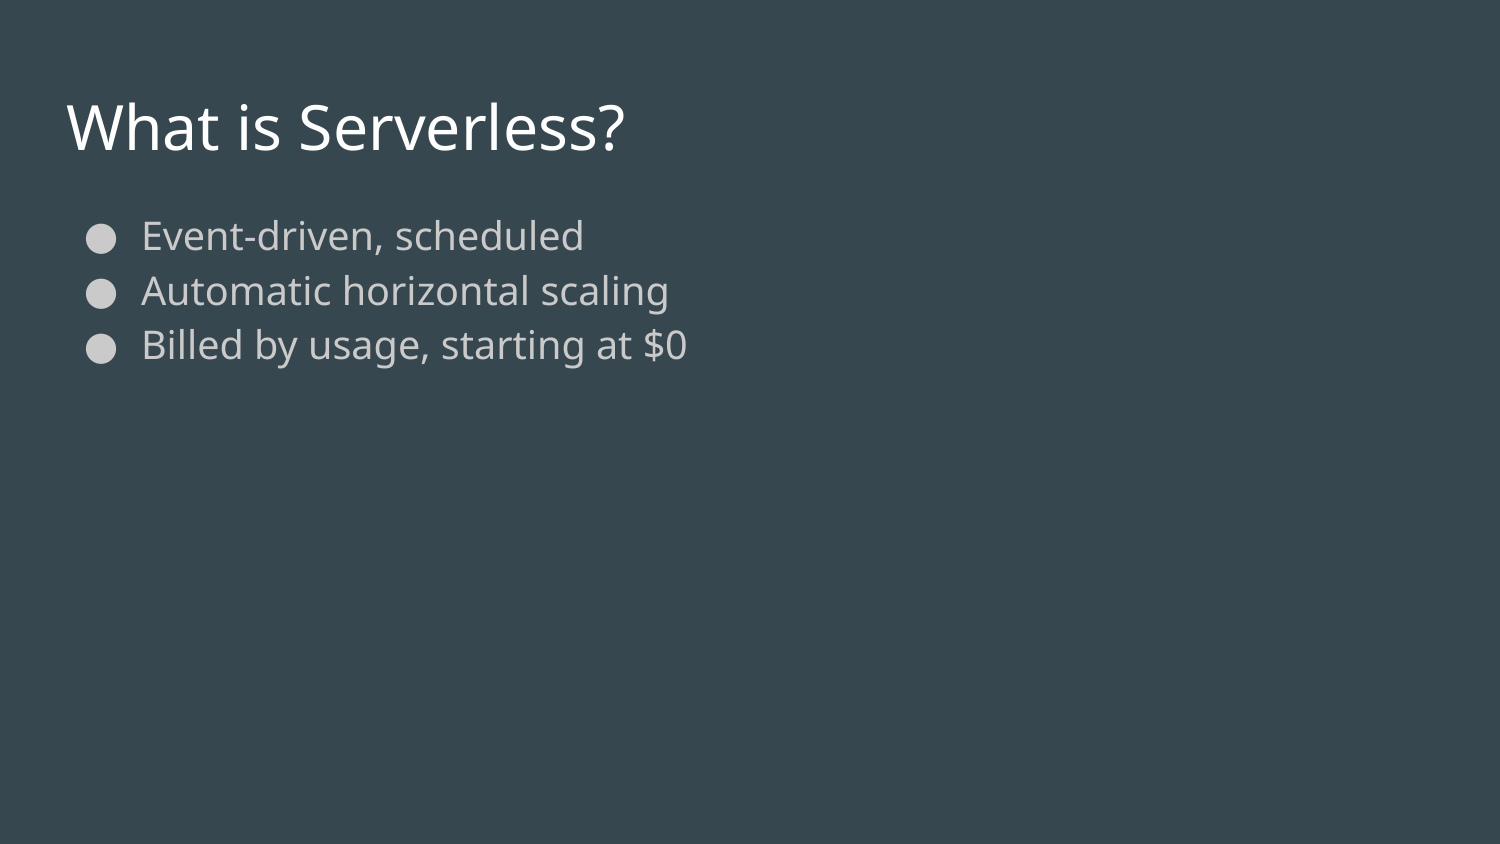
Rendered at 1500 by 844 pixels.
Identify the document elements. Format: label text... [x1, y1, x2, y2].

list Event-driven, scheduled Automatic horizontal scaling Billed by usage, starting at $0 [51, 189, 1449, 750]
title What is Serverless? [51, 72, 1449, 167]
